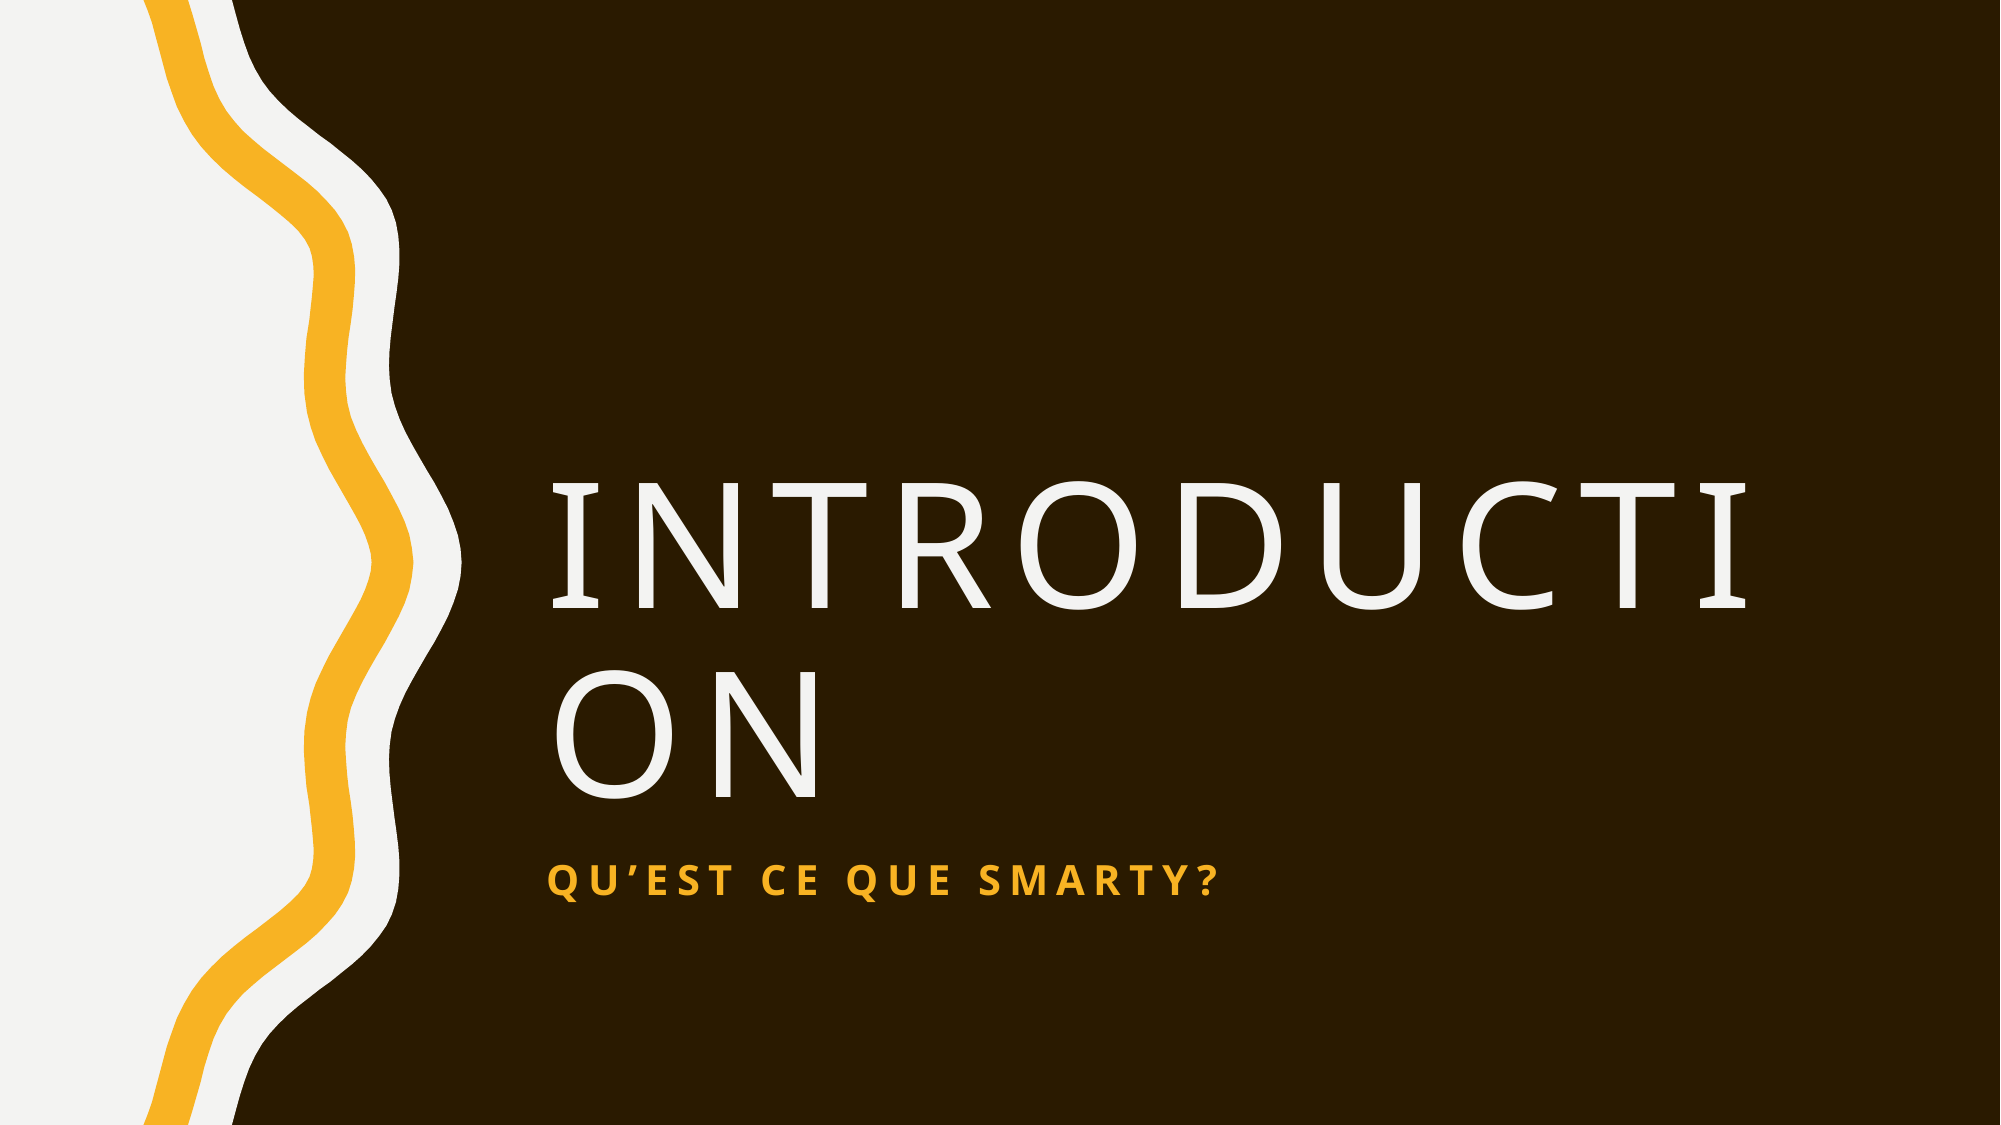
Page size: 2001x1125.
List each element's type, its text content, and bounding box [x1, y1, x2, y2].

title Introduction [531, 176, 1875, 843]
list Qu’est ce que Smarty? [531, 846, 1684, 1003]
